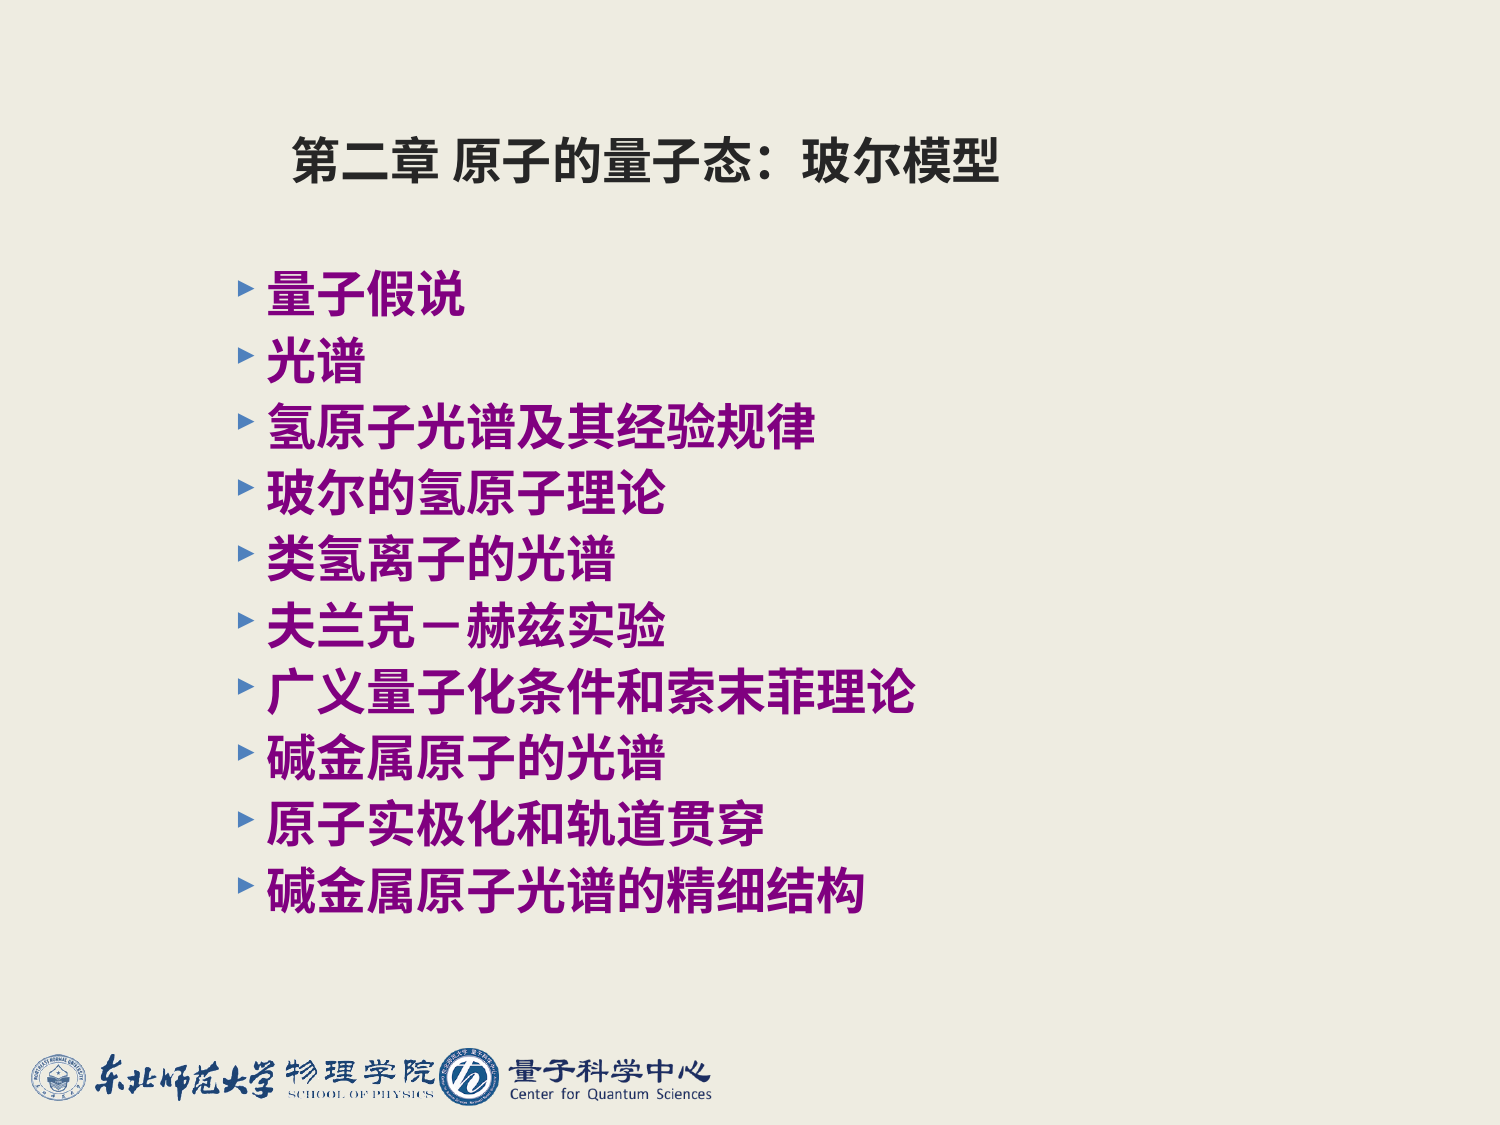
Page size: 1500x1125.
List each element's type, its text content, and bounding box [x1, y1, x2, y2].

picture [20, 1054, 719, 1108]
title 第二章 原子的量子态：玻尔模型 [276, 101, 1378, 218]
list 量子假说 光谱 氢原子光谱及其经验规律 玻尔的氢原子理论 类氢离子的光谱 夫兰克－赫兹实验 广义量子化条件和索末菲理论 碱金属原子的光谱 原子实极化和轨道贯穿 碱金属原子光谱的精细结构 [206, 255, 1447, 1071]
